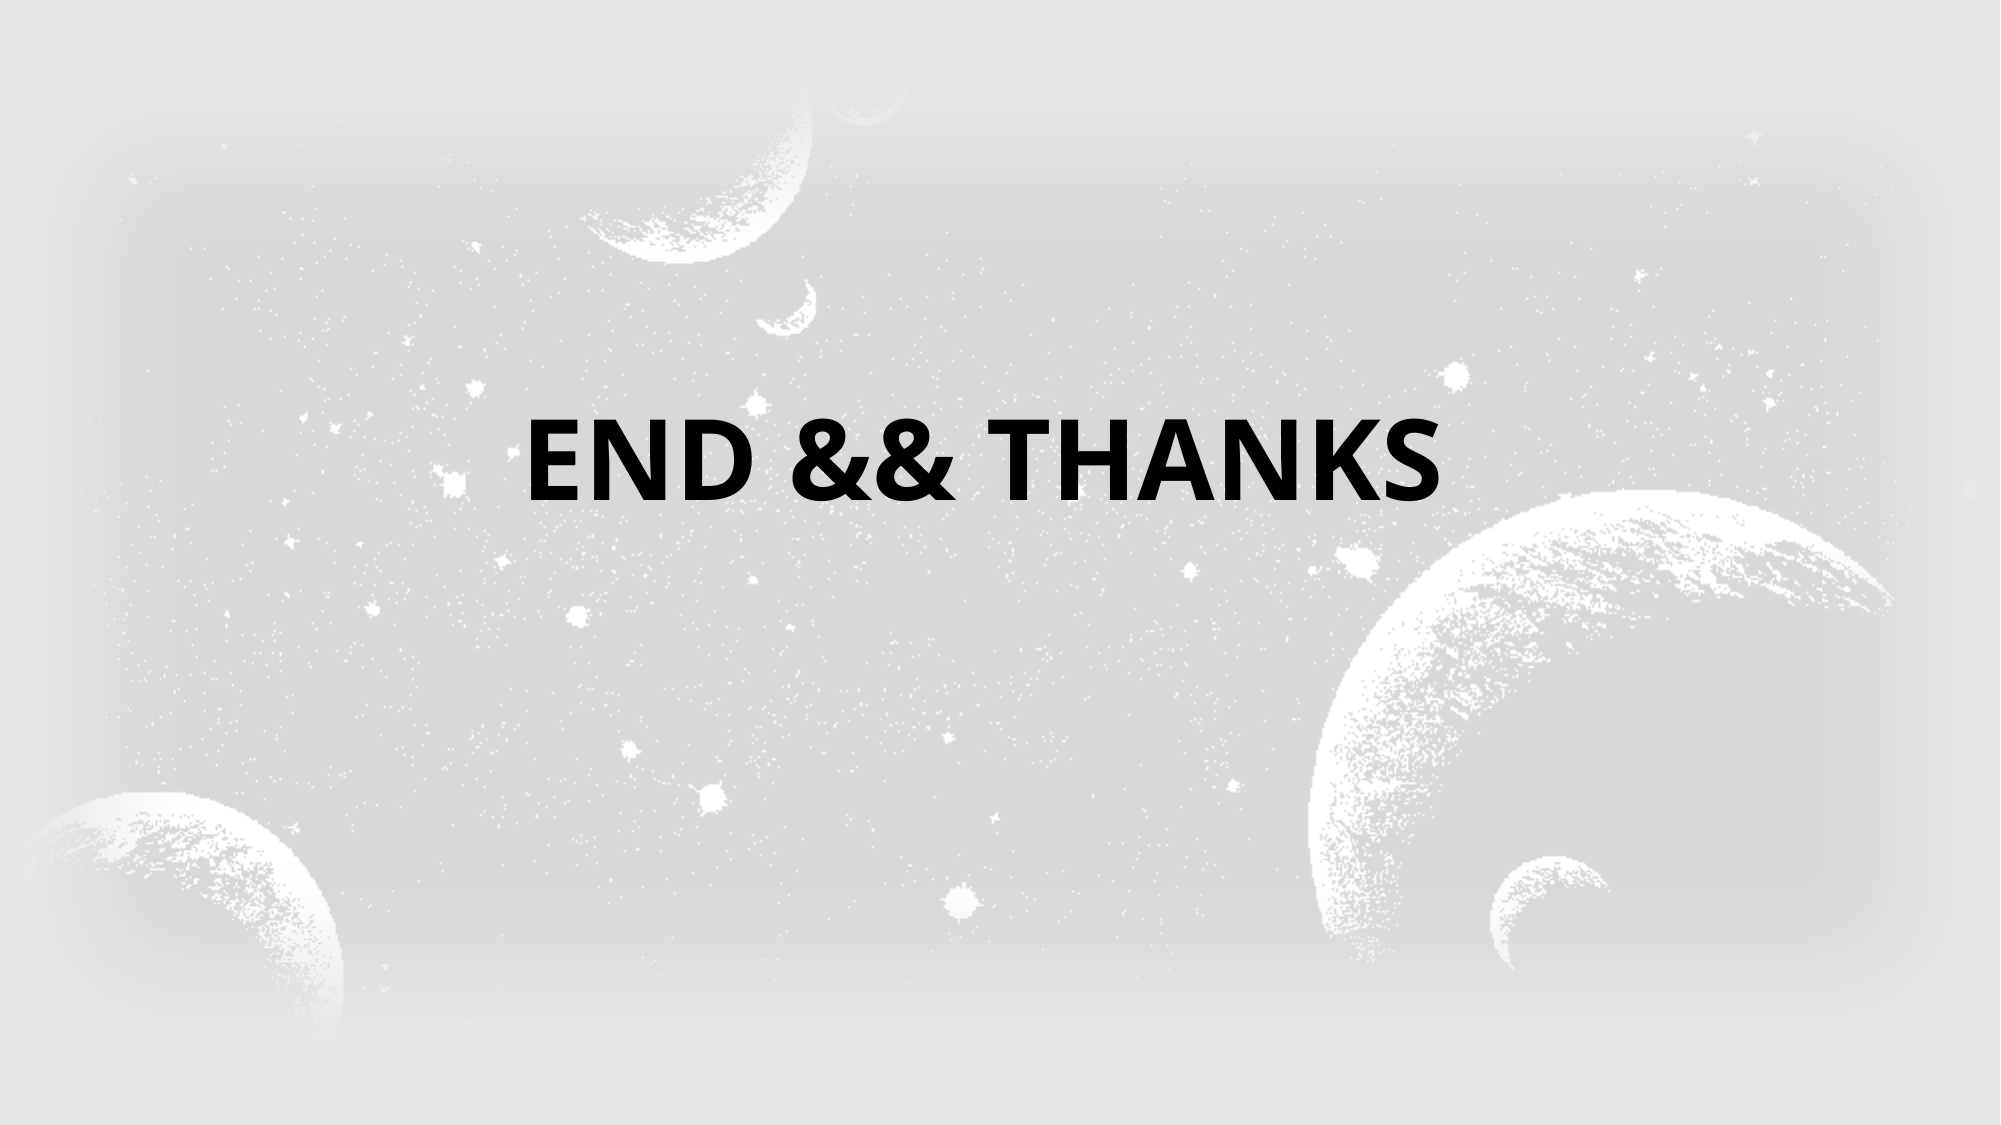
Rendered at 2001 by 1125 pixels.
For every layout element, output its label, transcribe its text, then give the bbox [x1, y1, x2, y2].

text_box END && THANKS [506, 379, 1459, 530]
